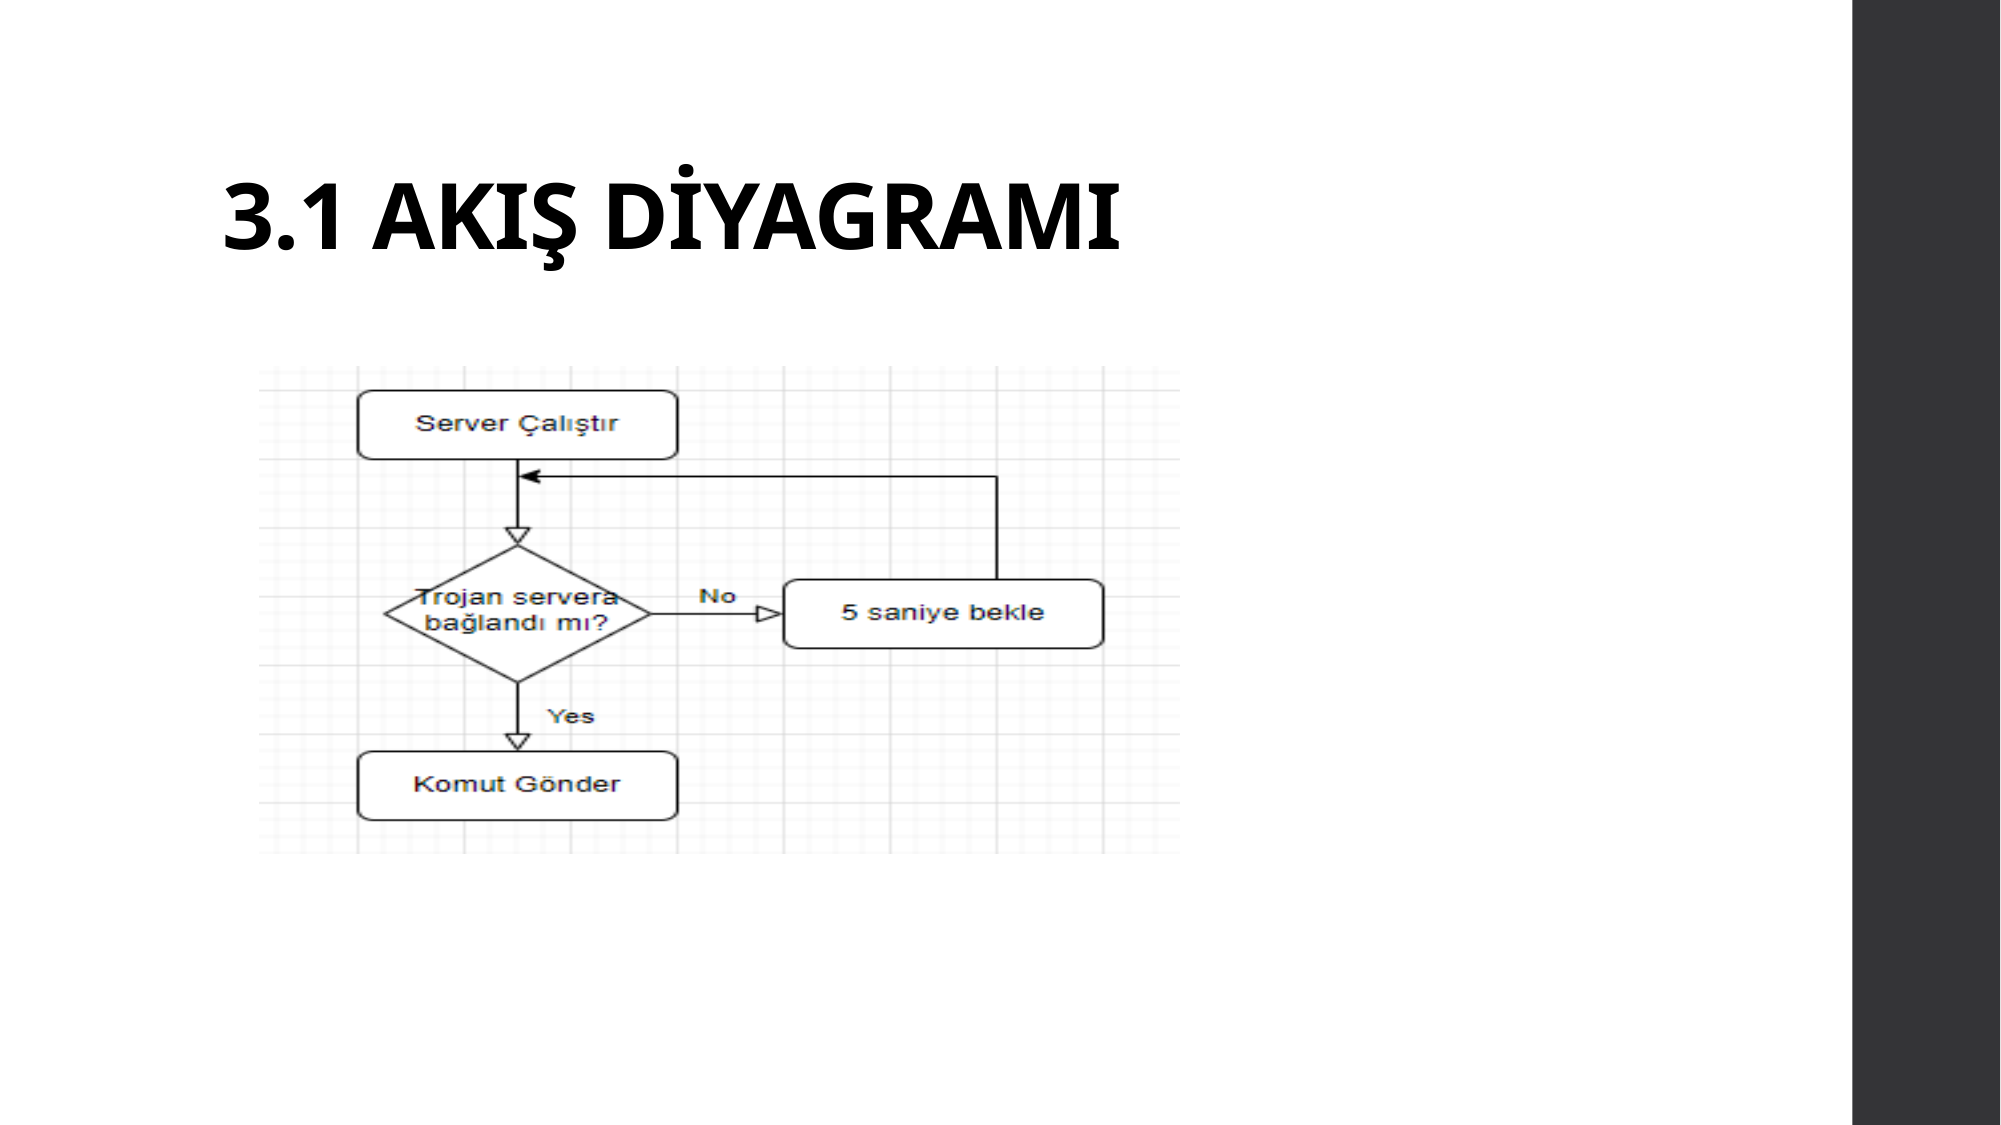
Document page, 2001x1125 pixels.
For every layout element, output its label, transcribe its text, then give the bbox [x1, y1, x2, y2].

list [258, 366, 1180, 854]
title 3.1 AKIŞ DİYAGRAMI [206, 60, 1797, 278]
